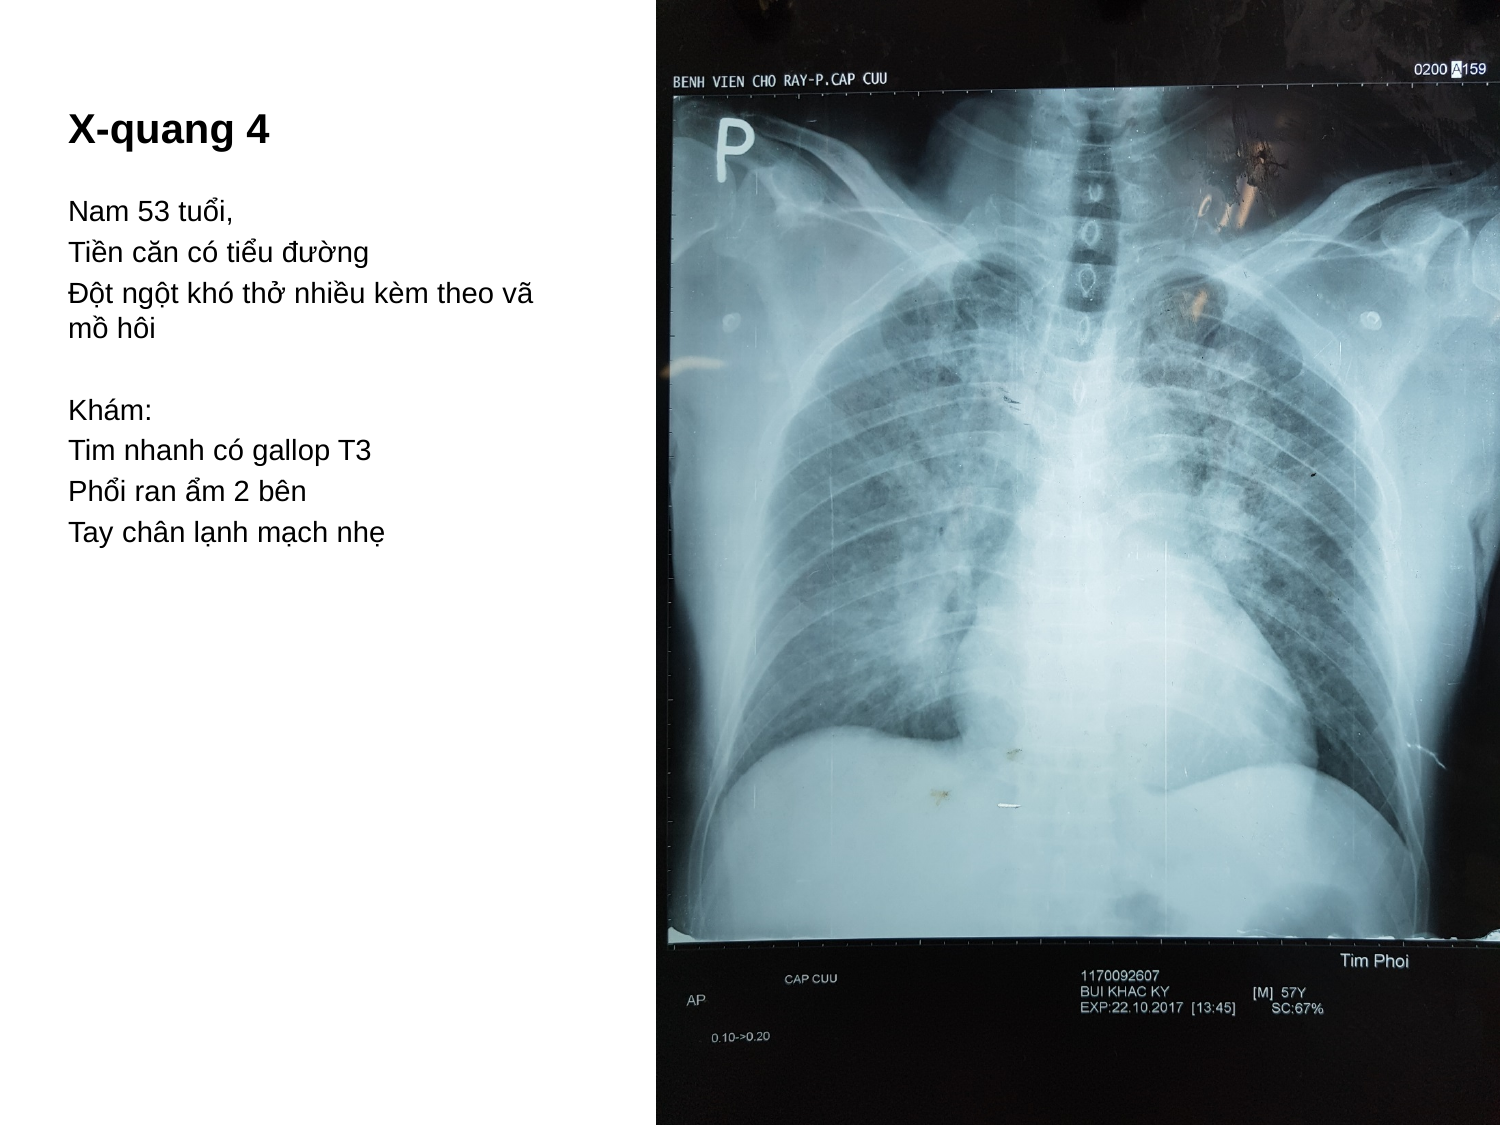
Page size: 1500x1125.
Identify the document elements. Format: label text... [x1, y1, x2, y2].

list Nam 53 tuổi, Tiền căn có tiểu đường Đột ngột khó thở nhiều kèm theo vã mồ hôi Khám: Tim nhanh có gallop T3 Phổi ran ẩm 2 bên Tay chân lạnh mạch nhẹ [53, 184, 550, 610]
title X-quang 4 [53, 66, 650, 160]
picture [655, 0, 1500, 1125]
